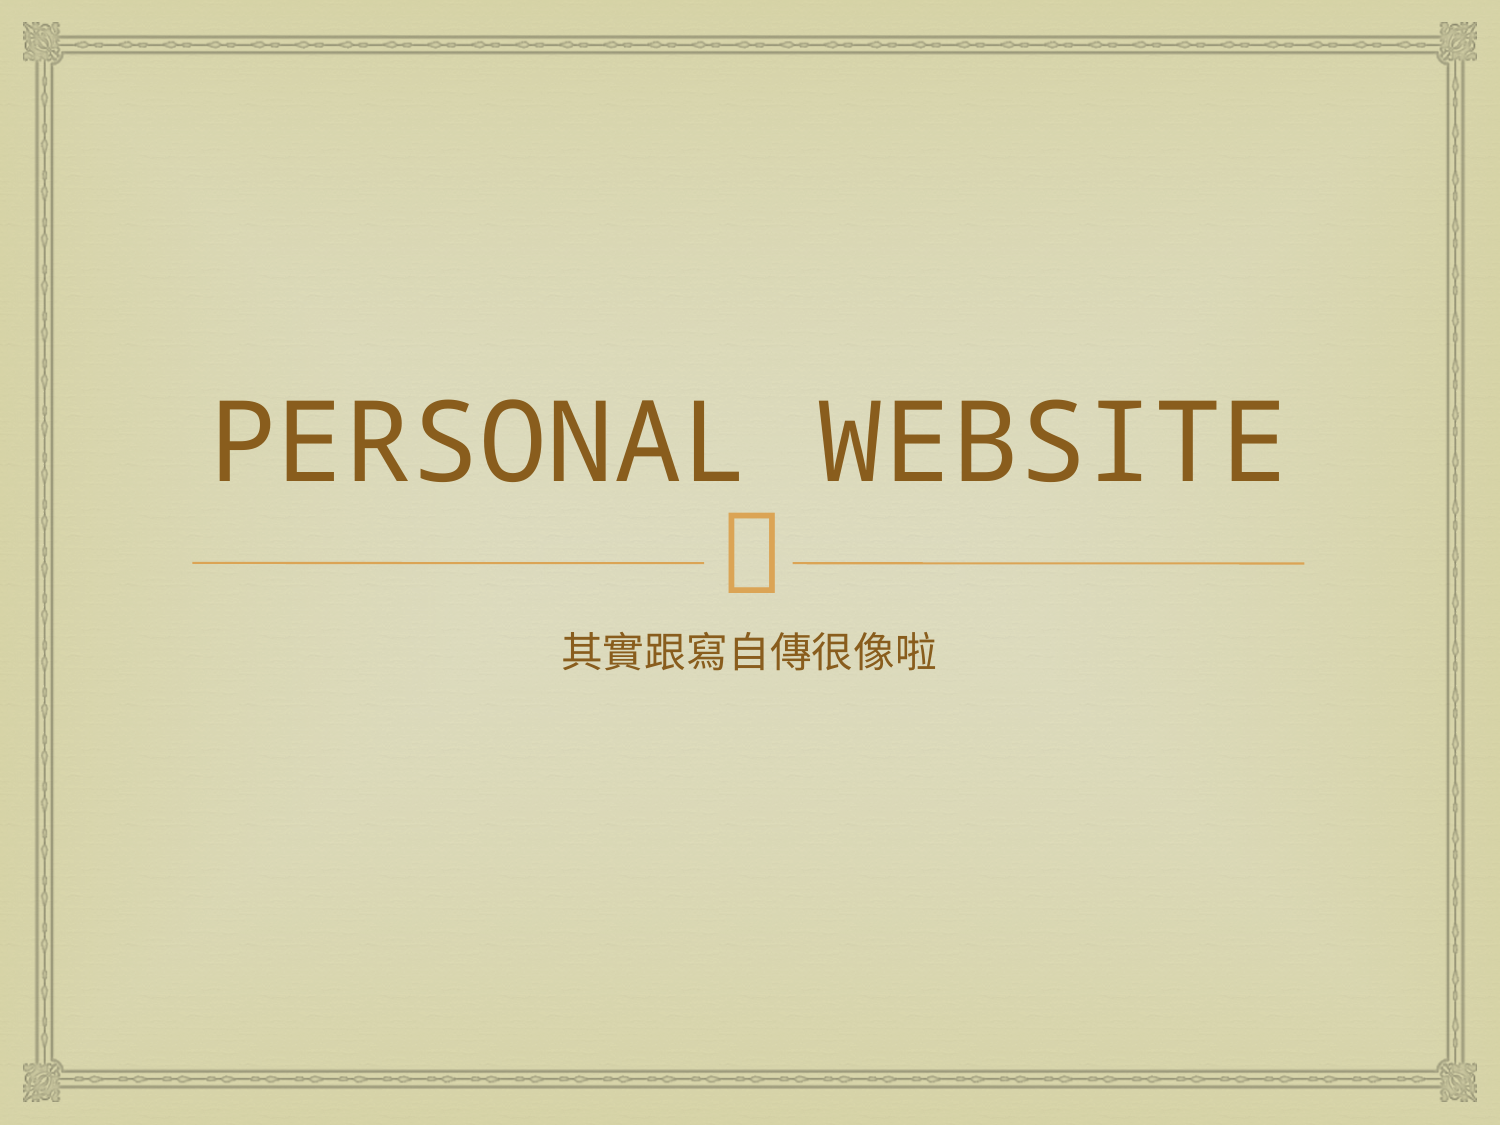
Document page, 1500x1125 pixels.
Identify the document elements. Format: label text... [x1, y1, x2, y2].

list 其實跟寫自傳很像啦 [114, 618, 1384, 865]
picture [0, 0, 1500, 1125]
title PERSONAL WEBSITE [113, 197, 1386, 512]
